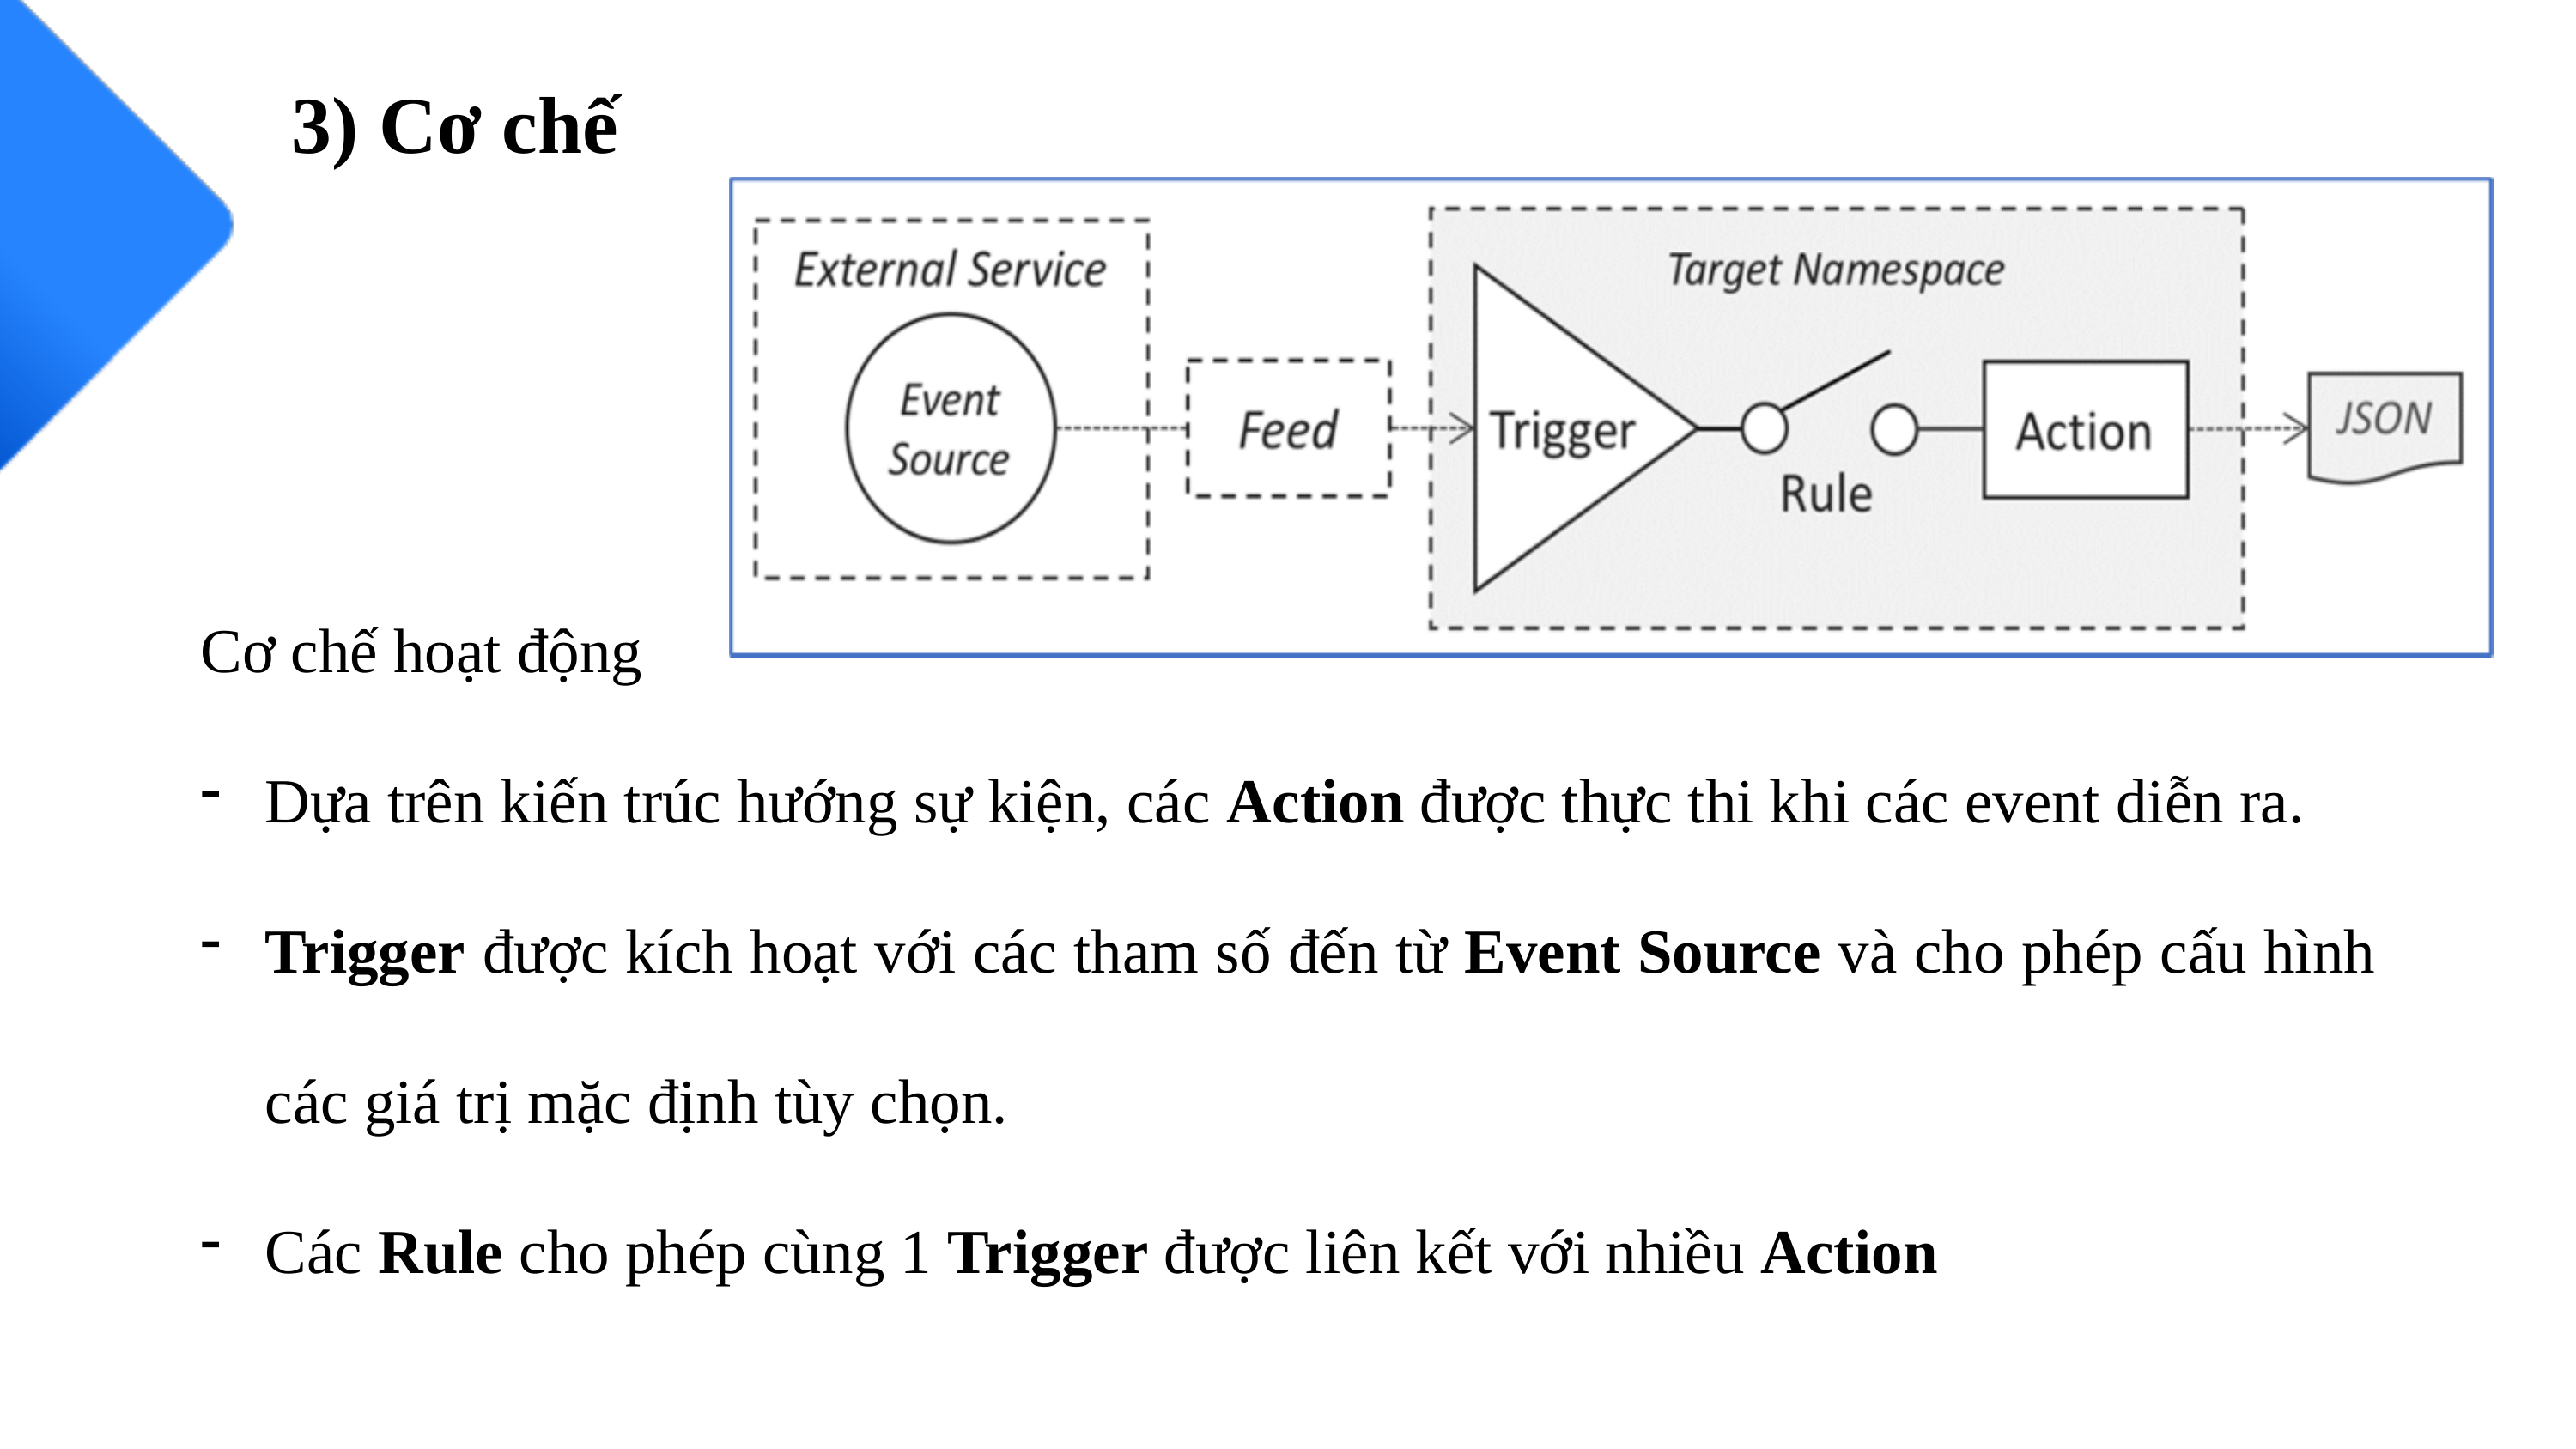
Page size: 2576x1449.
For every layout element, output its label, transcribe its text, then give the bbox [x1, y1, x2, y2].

picture [729, 176, 2494, 658]
text_box Cơ chế hoạt động Dựa trên kiến trúc hướng sự kiện, các Action được thực thi khi các event diễn ra. Trigger được kích hoạt với các tham số đến từ Event Source và cho phép cấu hình các giá trị mặc định tùy chọn. Các Rule cho phép cùng 1 Trigger được liên kết với nhiều Action [187, 528, 2389, 1293]
text_box 3) Cơ chế [278, 66, 1073, 176]
picture [0, 0, 237, 609]
